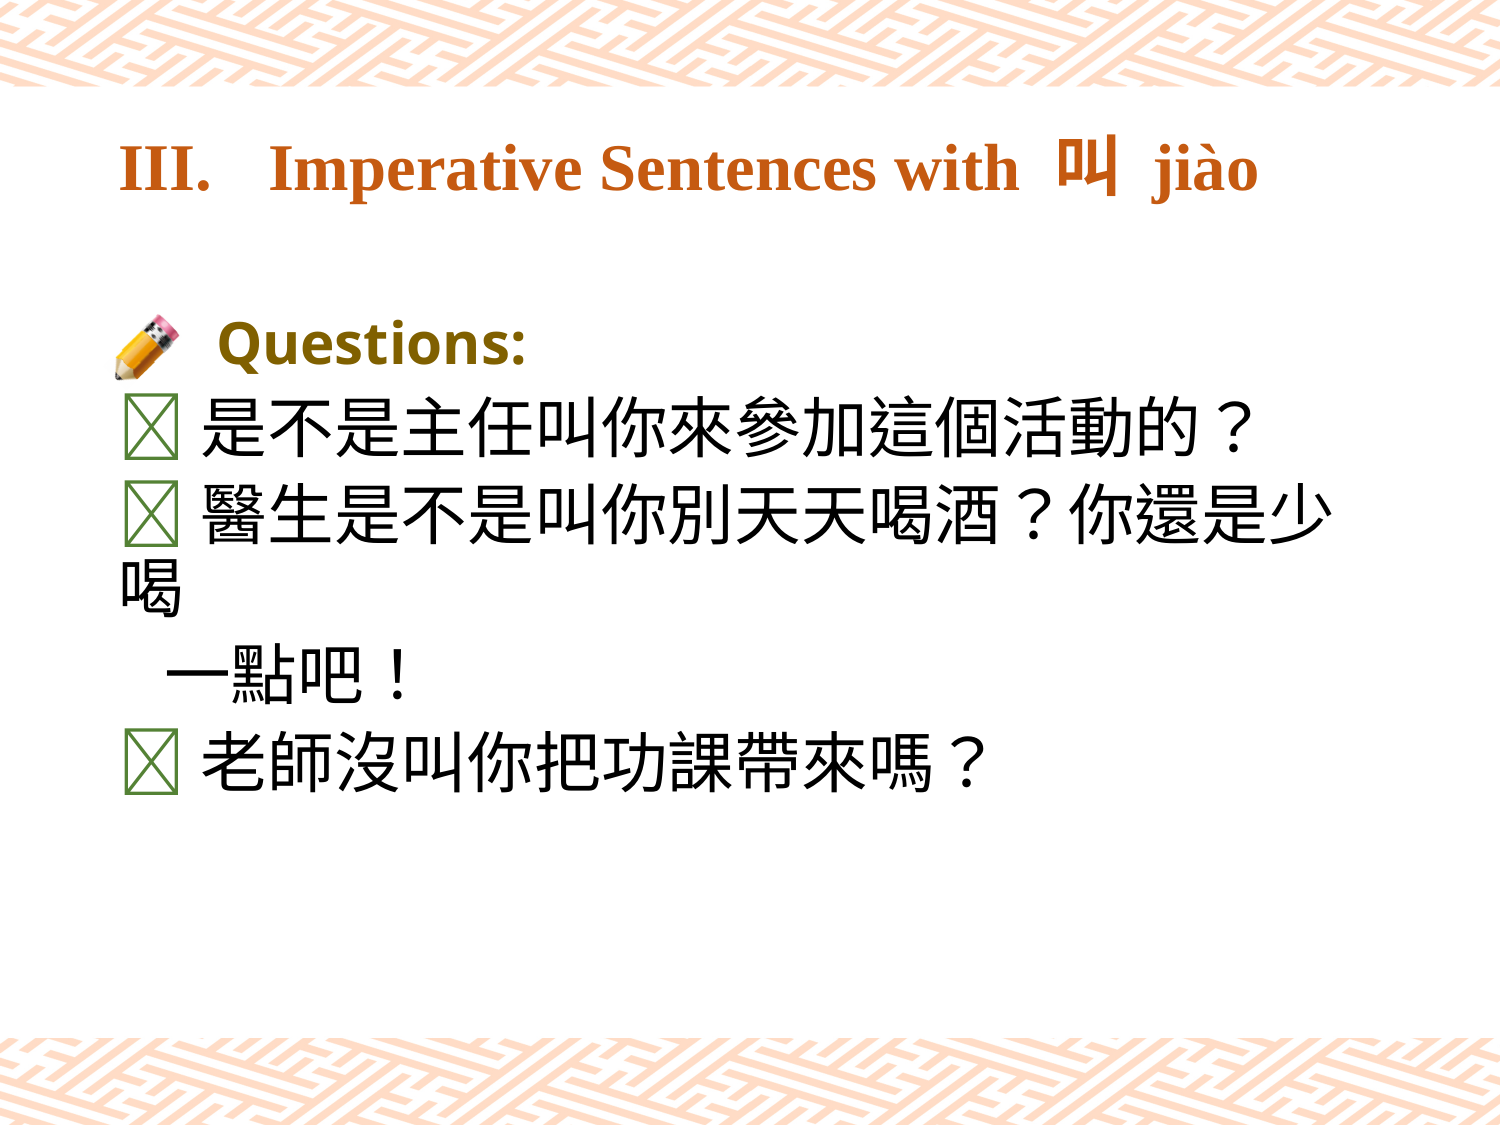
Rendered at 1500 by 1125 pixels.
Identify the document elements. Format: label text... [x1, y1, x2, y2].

title III. Imperative Sentences with 叫 jiào [103, 59, 1397, 278]
picture [0, 0, 1500, 1125]
list Questions: 是不是主任叫你來參加這個活動的？ 醫生是不是叫你別天天喝酒？你還是少喝 一點吧！ 老師沒叫你把功課帶來嗎？ [103, 299, 1397, 1014]
